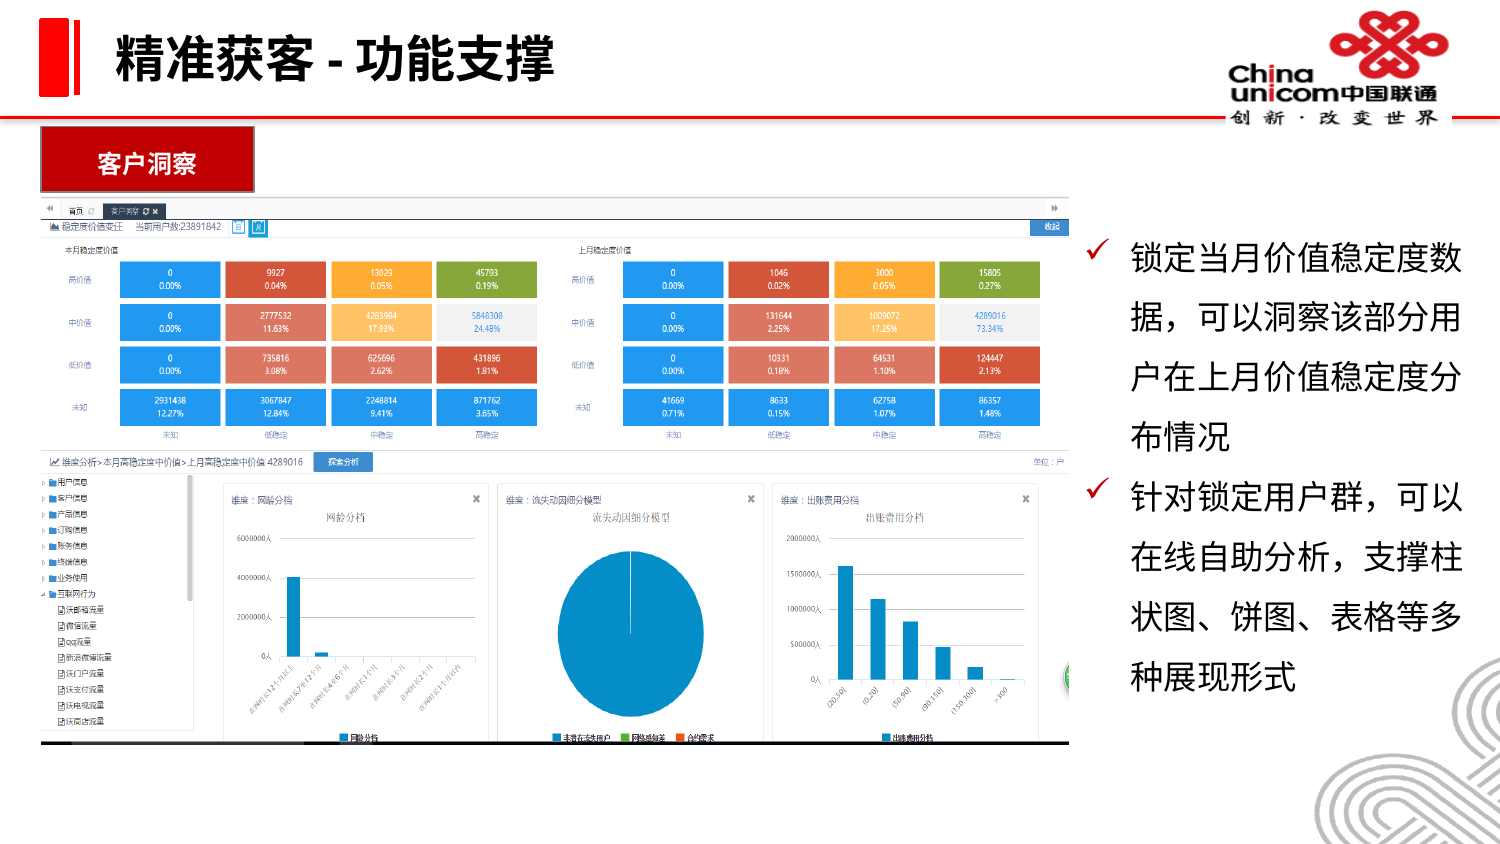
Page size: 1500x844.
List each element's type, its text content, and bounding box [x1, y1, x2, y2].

picture [1277, 650, 1500, 844]
picture [1225, 6, 1452, 130]
text_box 客户洞察 [39, 124, 256, 194]
picture [40, 196, 1070, 745]
title 精准获客-功能支撑 [100, 17, 1217, 98]
text_box 锁定当月价值稳定度数据，可以洞察该部分用户在上月价值稳定度分布情况 针对锁定用户群，可以在线自助分析，支撑柱状图、饼图、表格等多种展现形式 [1074, 209, 1483, 704]
